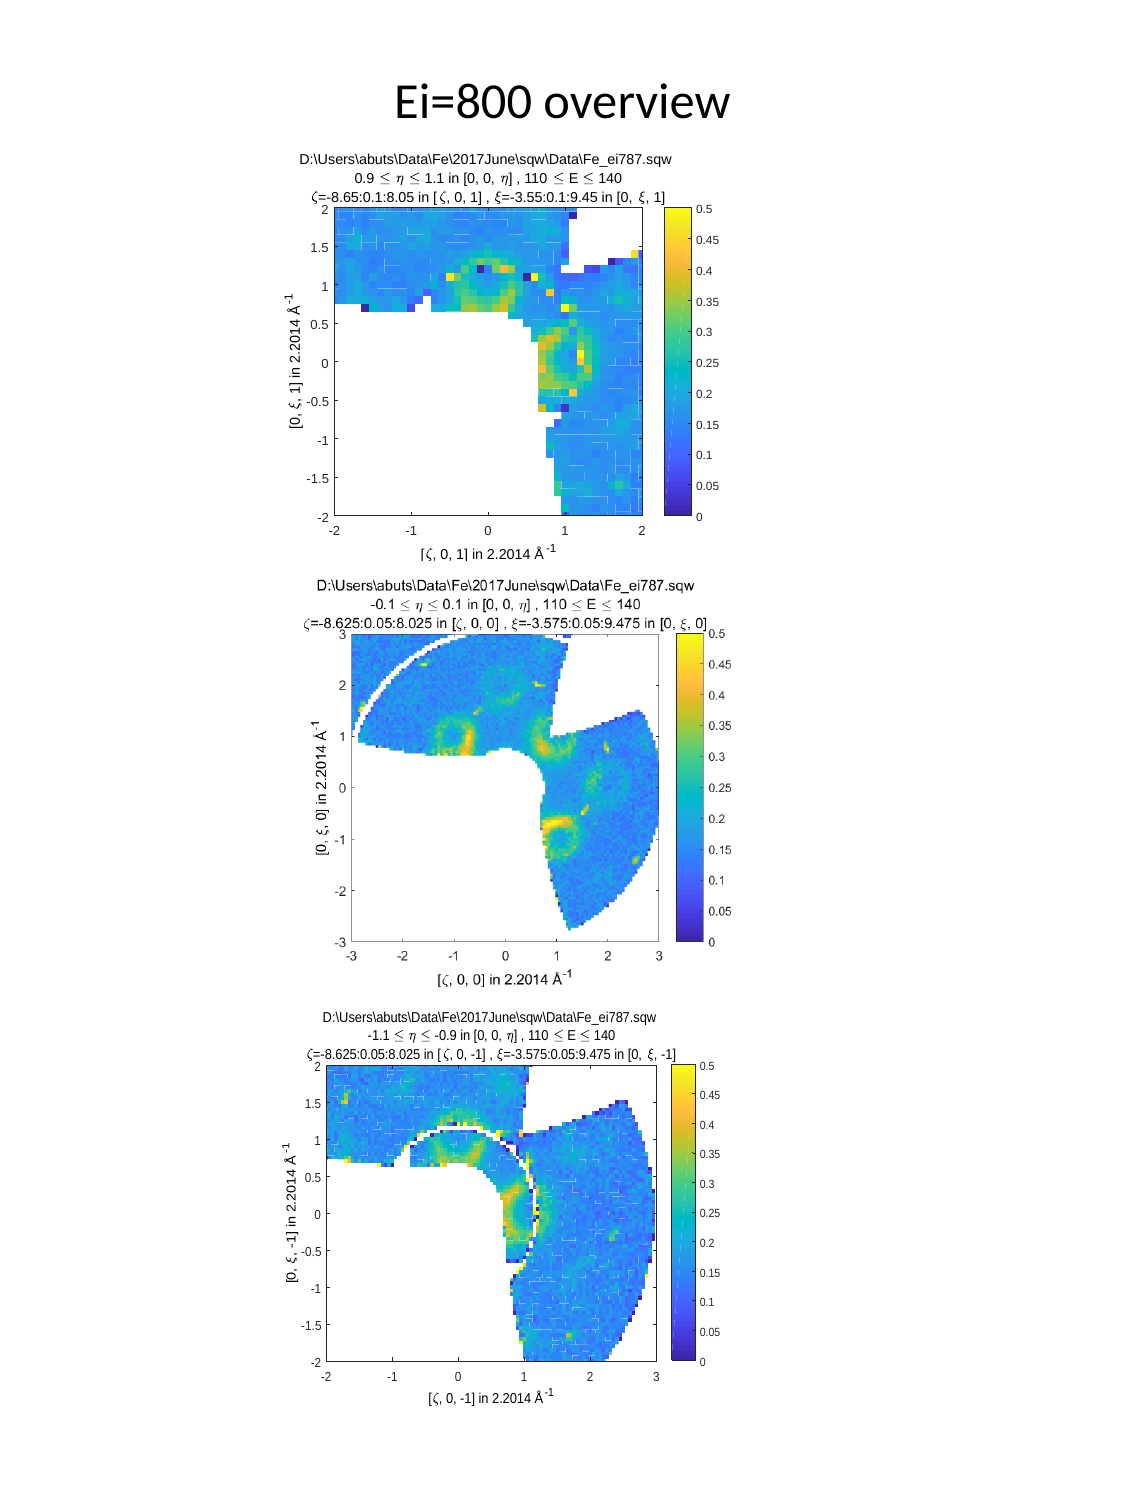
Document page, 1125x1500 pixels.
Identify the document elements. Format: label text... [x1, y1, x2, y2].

picture [240, 147, 793, 562]
picture [255, 572, 808, 987]
picture [270, 1008, 764, 1423]
title Ei=800 overview [56, 60, 1069, 136]
